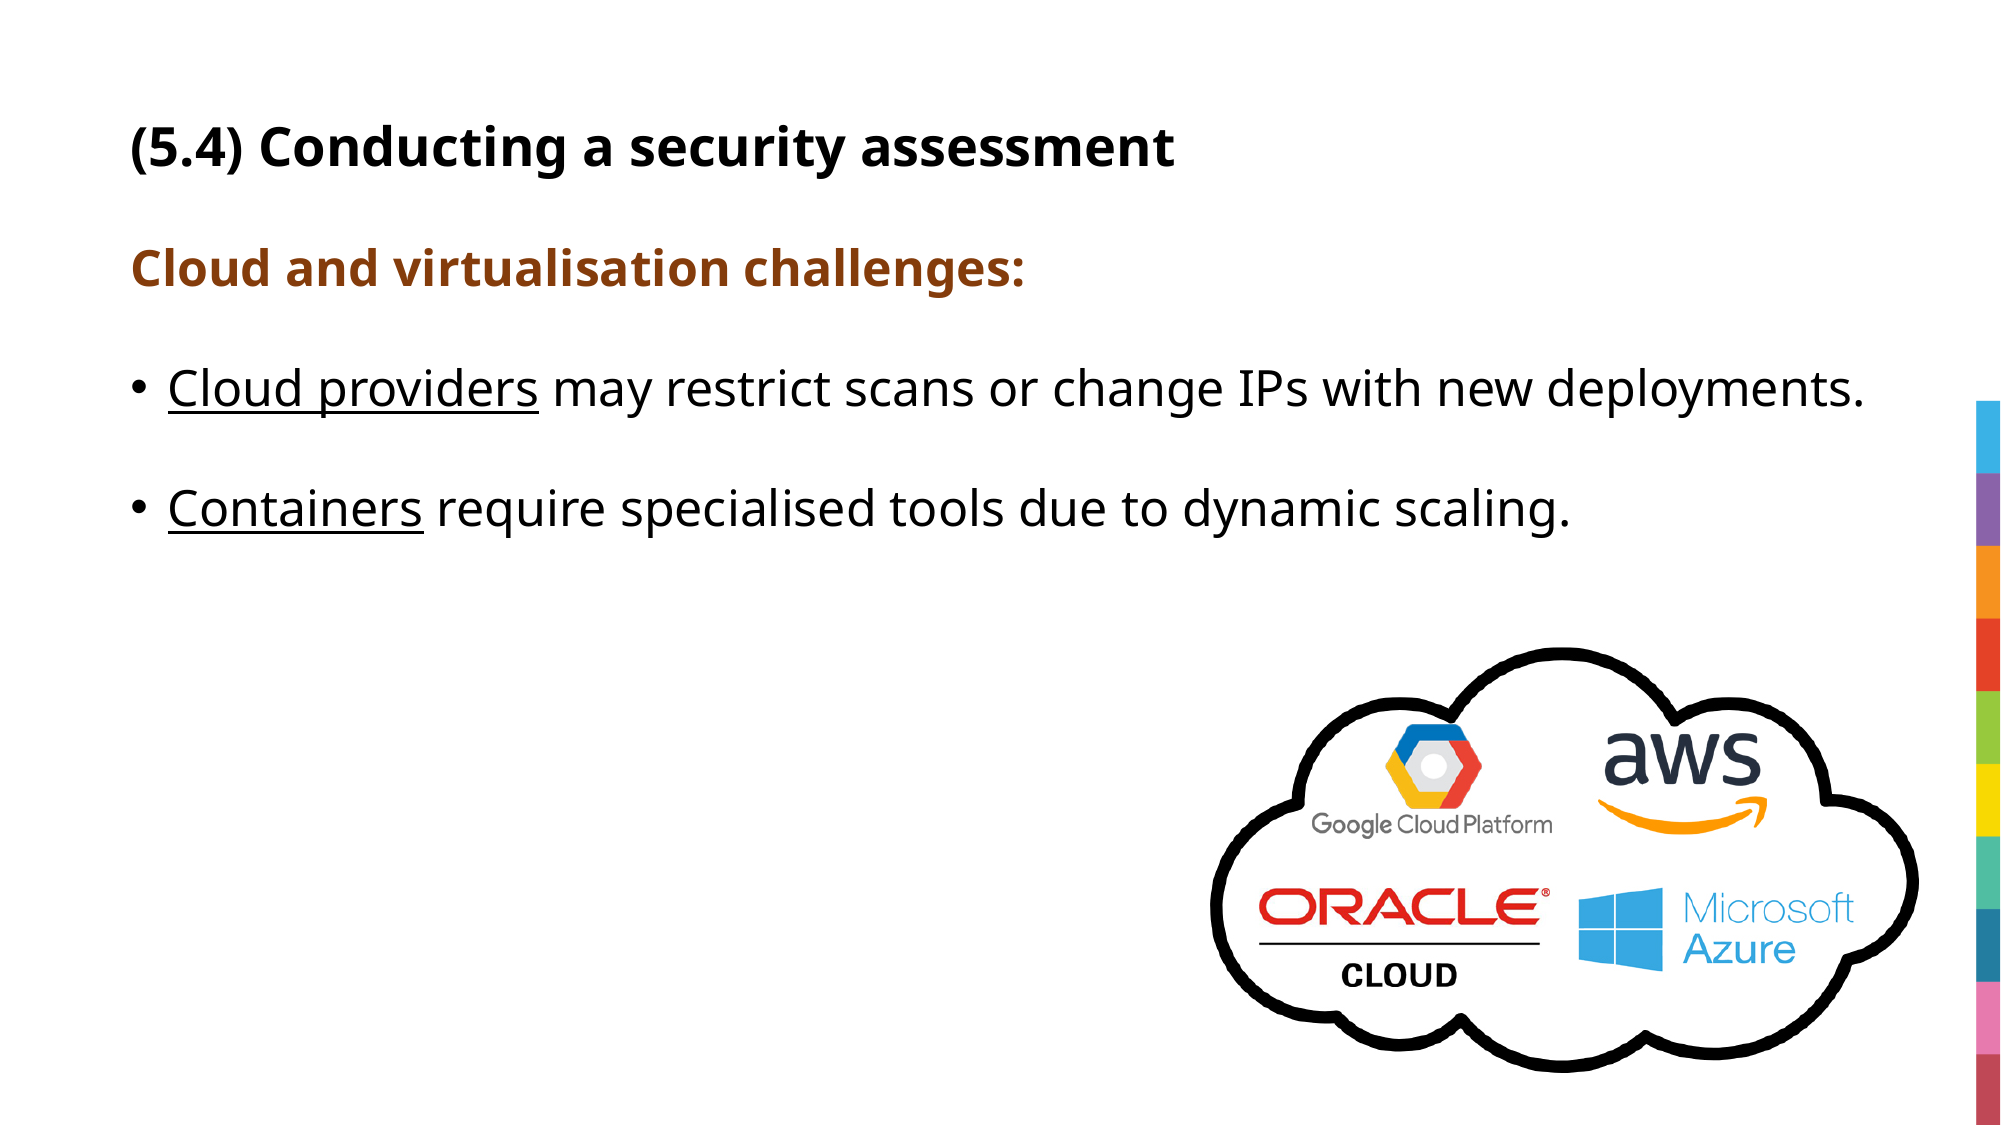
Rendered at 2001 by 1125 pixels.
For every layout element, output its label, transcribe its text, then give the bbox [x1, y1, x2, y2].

picture [1198, 640, 1929, 1079]
list Cloud and virtualisation challenges: Cloud providers may restrict scans or change IPs with new deployments. Containers require specialised tools due to dynamic scaling. [115, 229, 1929, 1094]
picture [1976, 402, 2001, 1125]
title (5.4) Conducting a security assessment [115, 111, 1863, 186]
